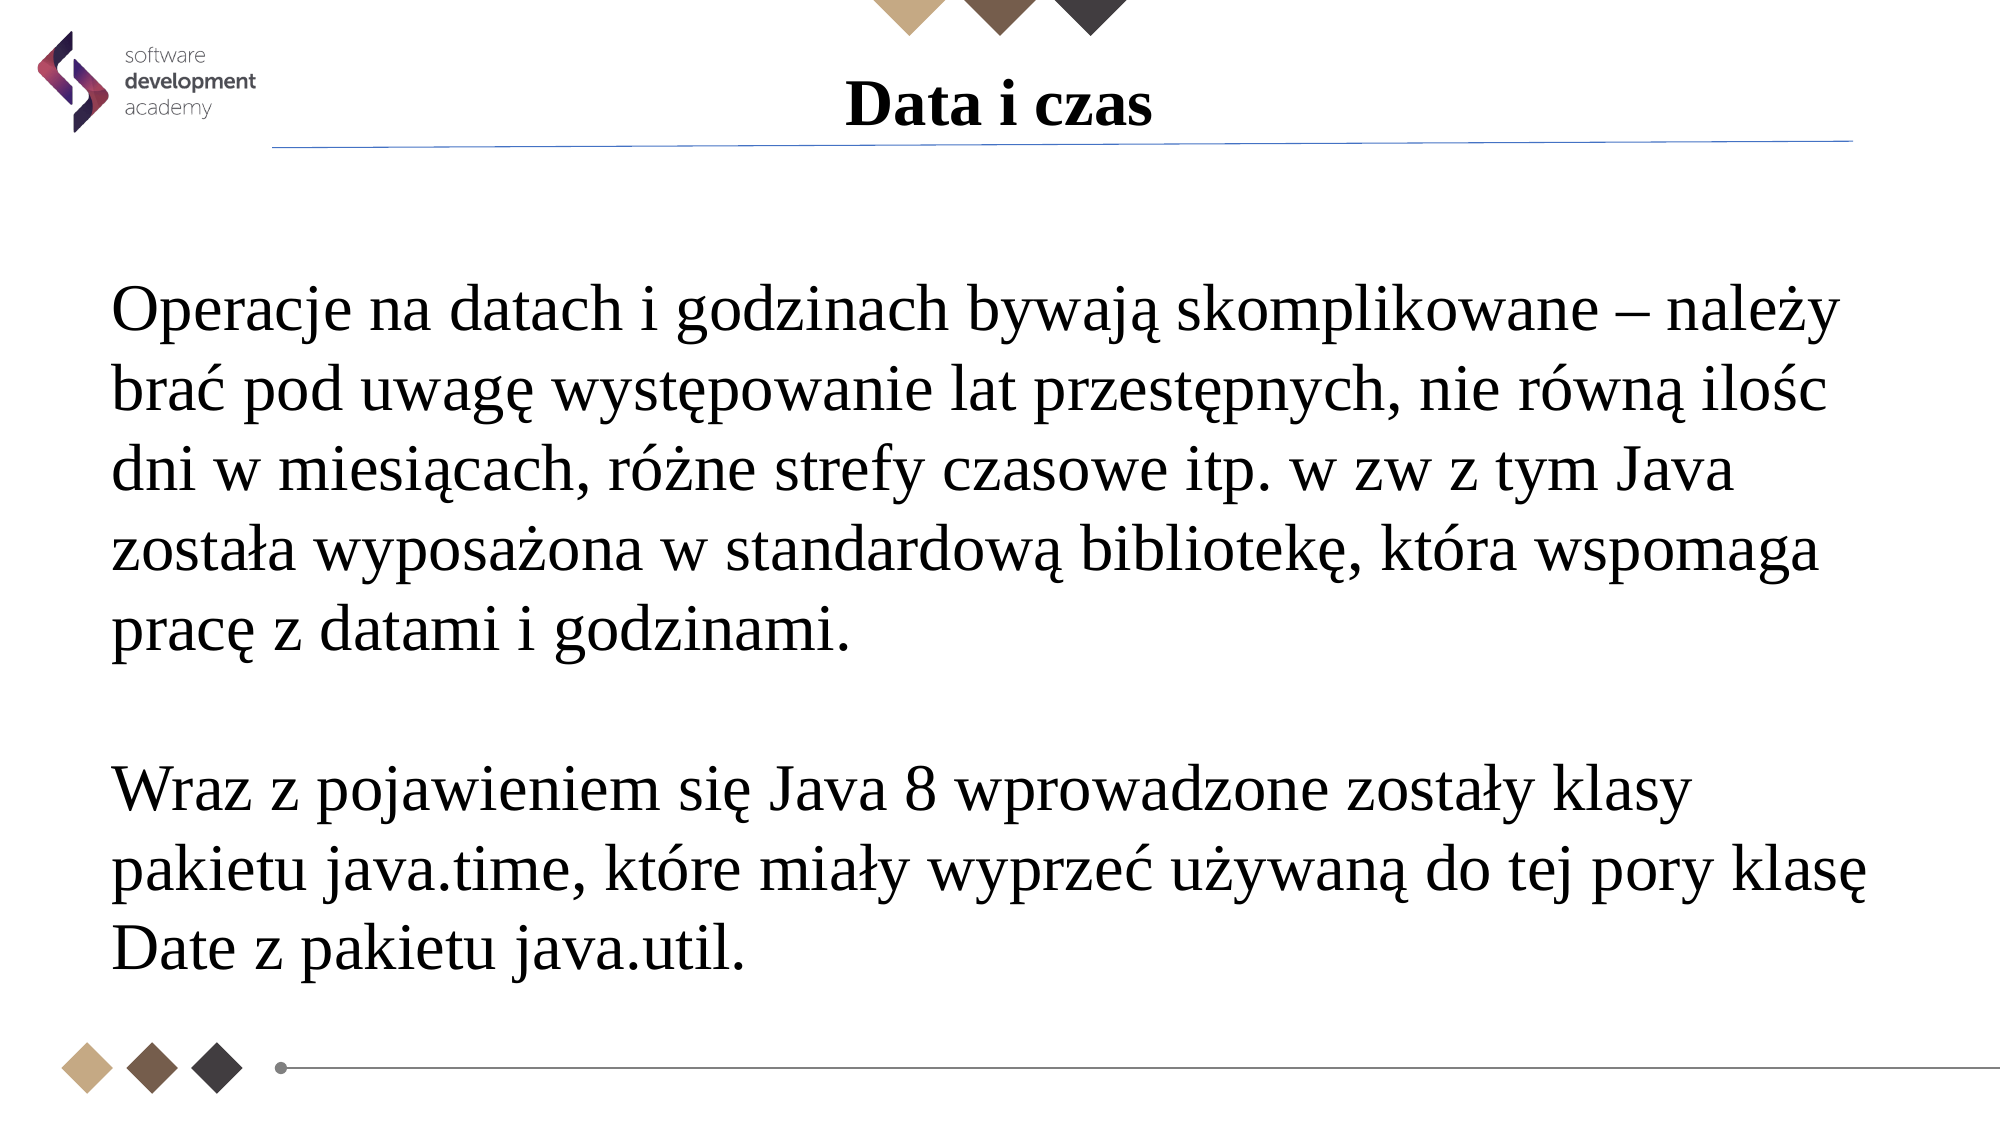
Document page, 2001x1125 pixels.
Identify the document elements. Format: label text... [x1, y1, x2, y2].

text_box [272, 141, 1854, 148]
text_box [61, 1042, 243, 1094]
text_box [962, 0, 1038, 38]
picture [31, 31, 273, 142]
text_box [1053, 0, 1128, 38]
text_box Data i czas [811, 51, 1189, 141]
text_box Operacje na datach i godzinach bywają skomplikowane – należy brać pod uwagę występowanie lat przestępnych, nie równą ilośc dni w miesiącach, różne strefy czasowe itp. w zw z tym Java została wyposażona w standardową bibliotekę, która wspomaga pracę z datami i godzinami. Wraz z pojawieniem się Java 8 wprowadzone zostały klasy pakietu java.time, które miały wyprzeć używaną do tej pory klasę Date z pakietu java.util. [96, 256, 1911, 1071]
text_box [871, 0, 947, 38]
